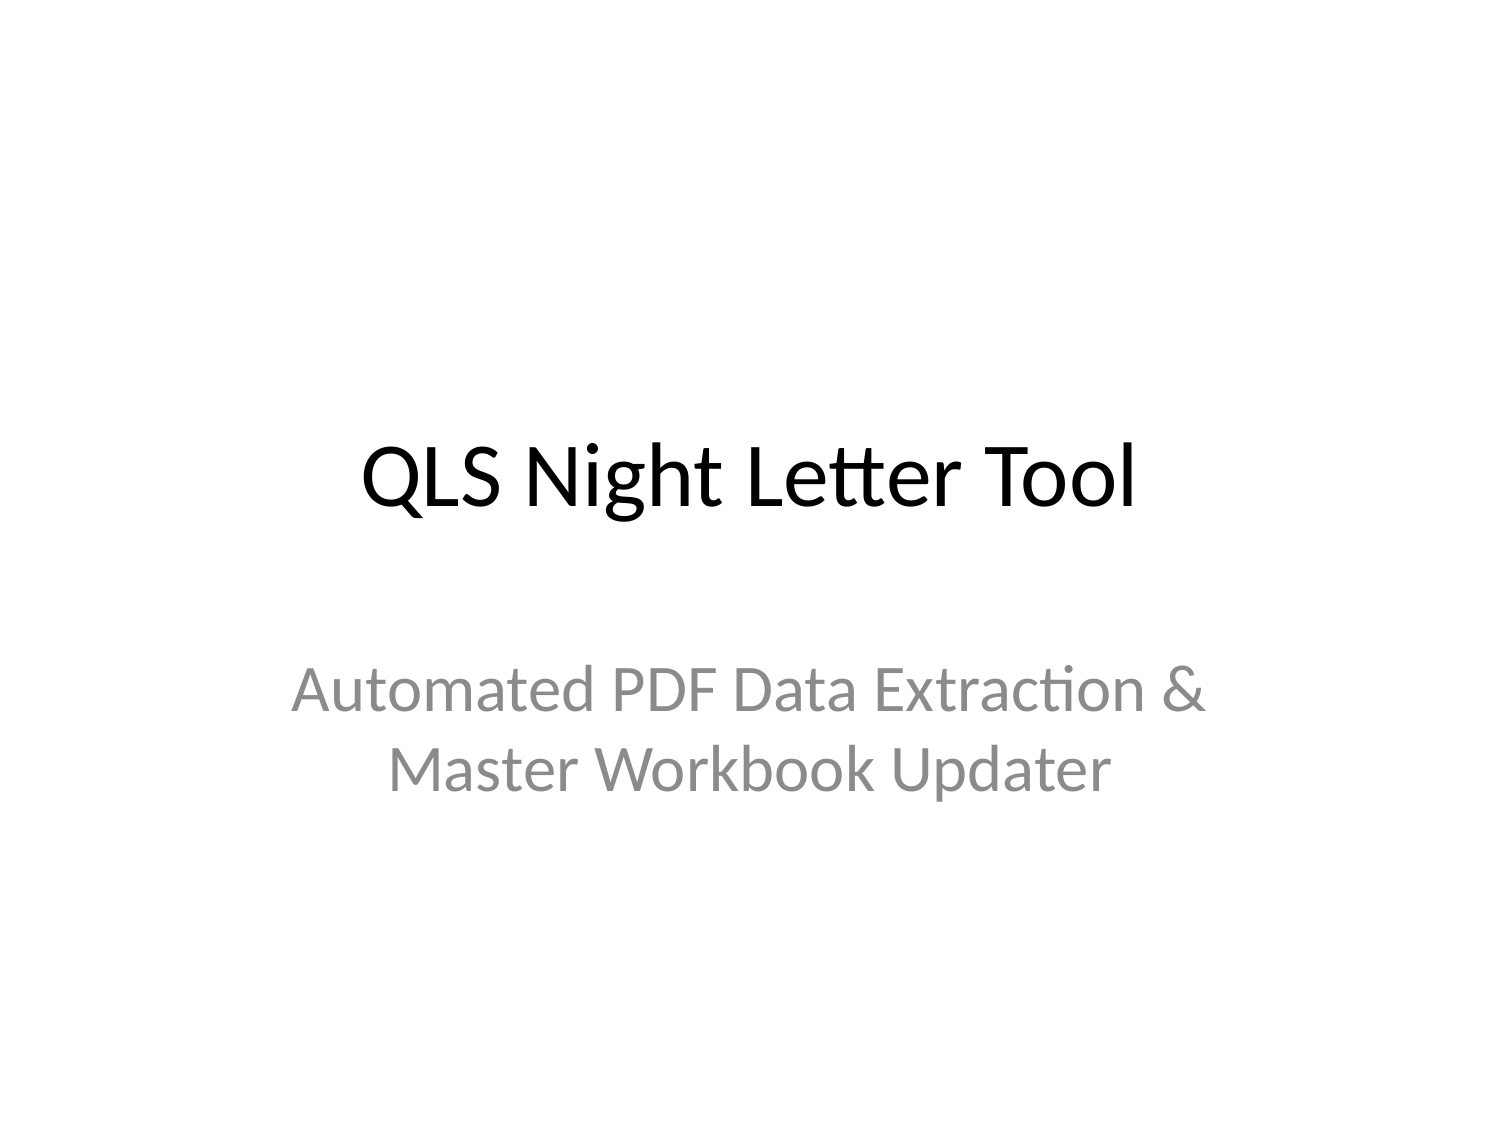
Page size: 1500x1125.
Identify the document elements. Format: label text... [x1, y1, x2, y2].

title QLS Night Letter Tool [112, 349, 1388, 591]
subtitle Automated PDF Data Extraction & Master Workbook Updater [225, 637, 1275, 925]
